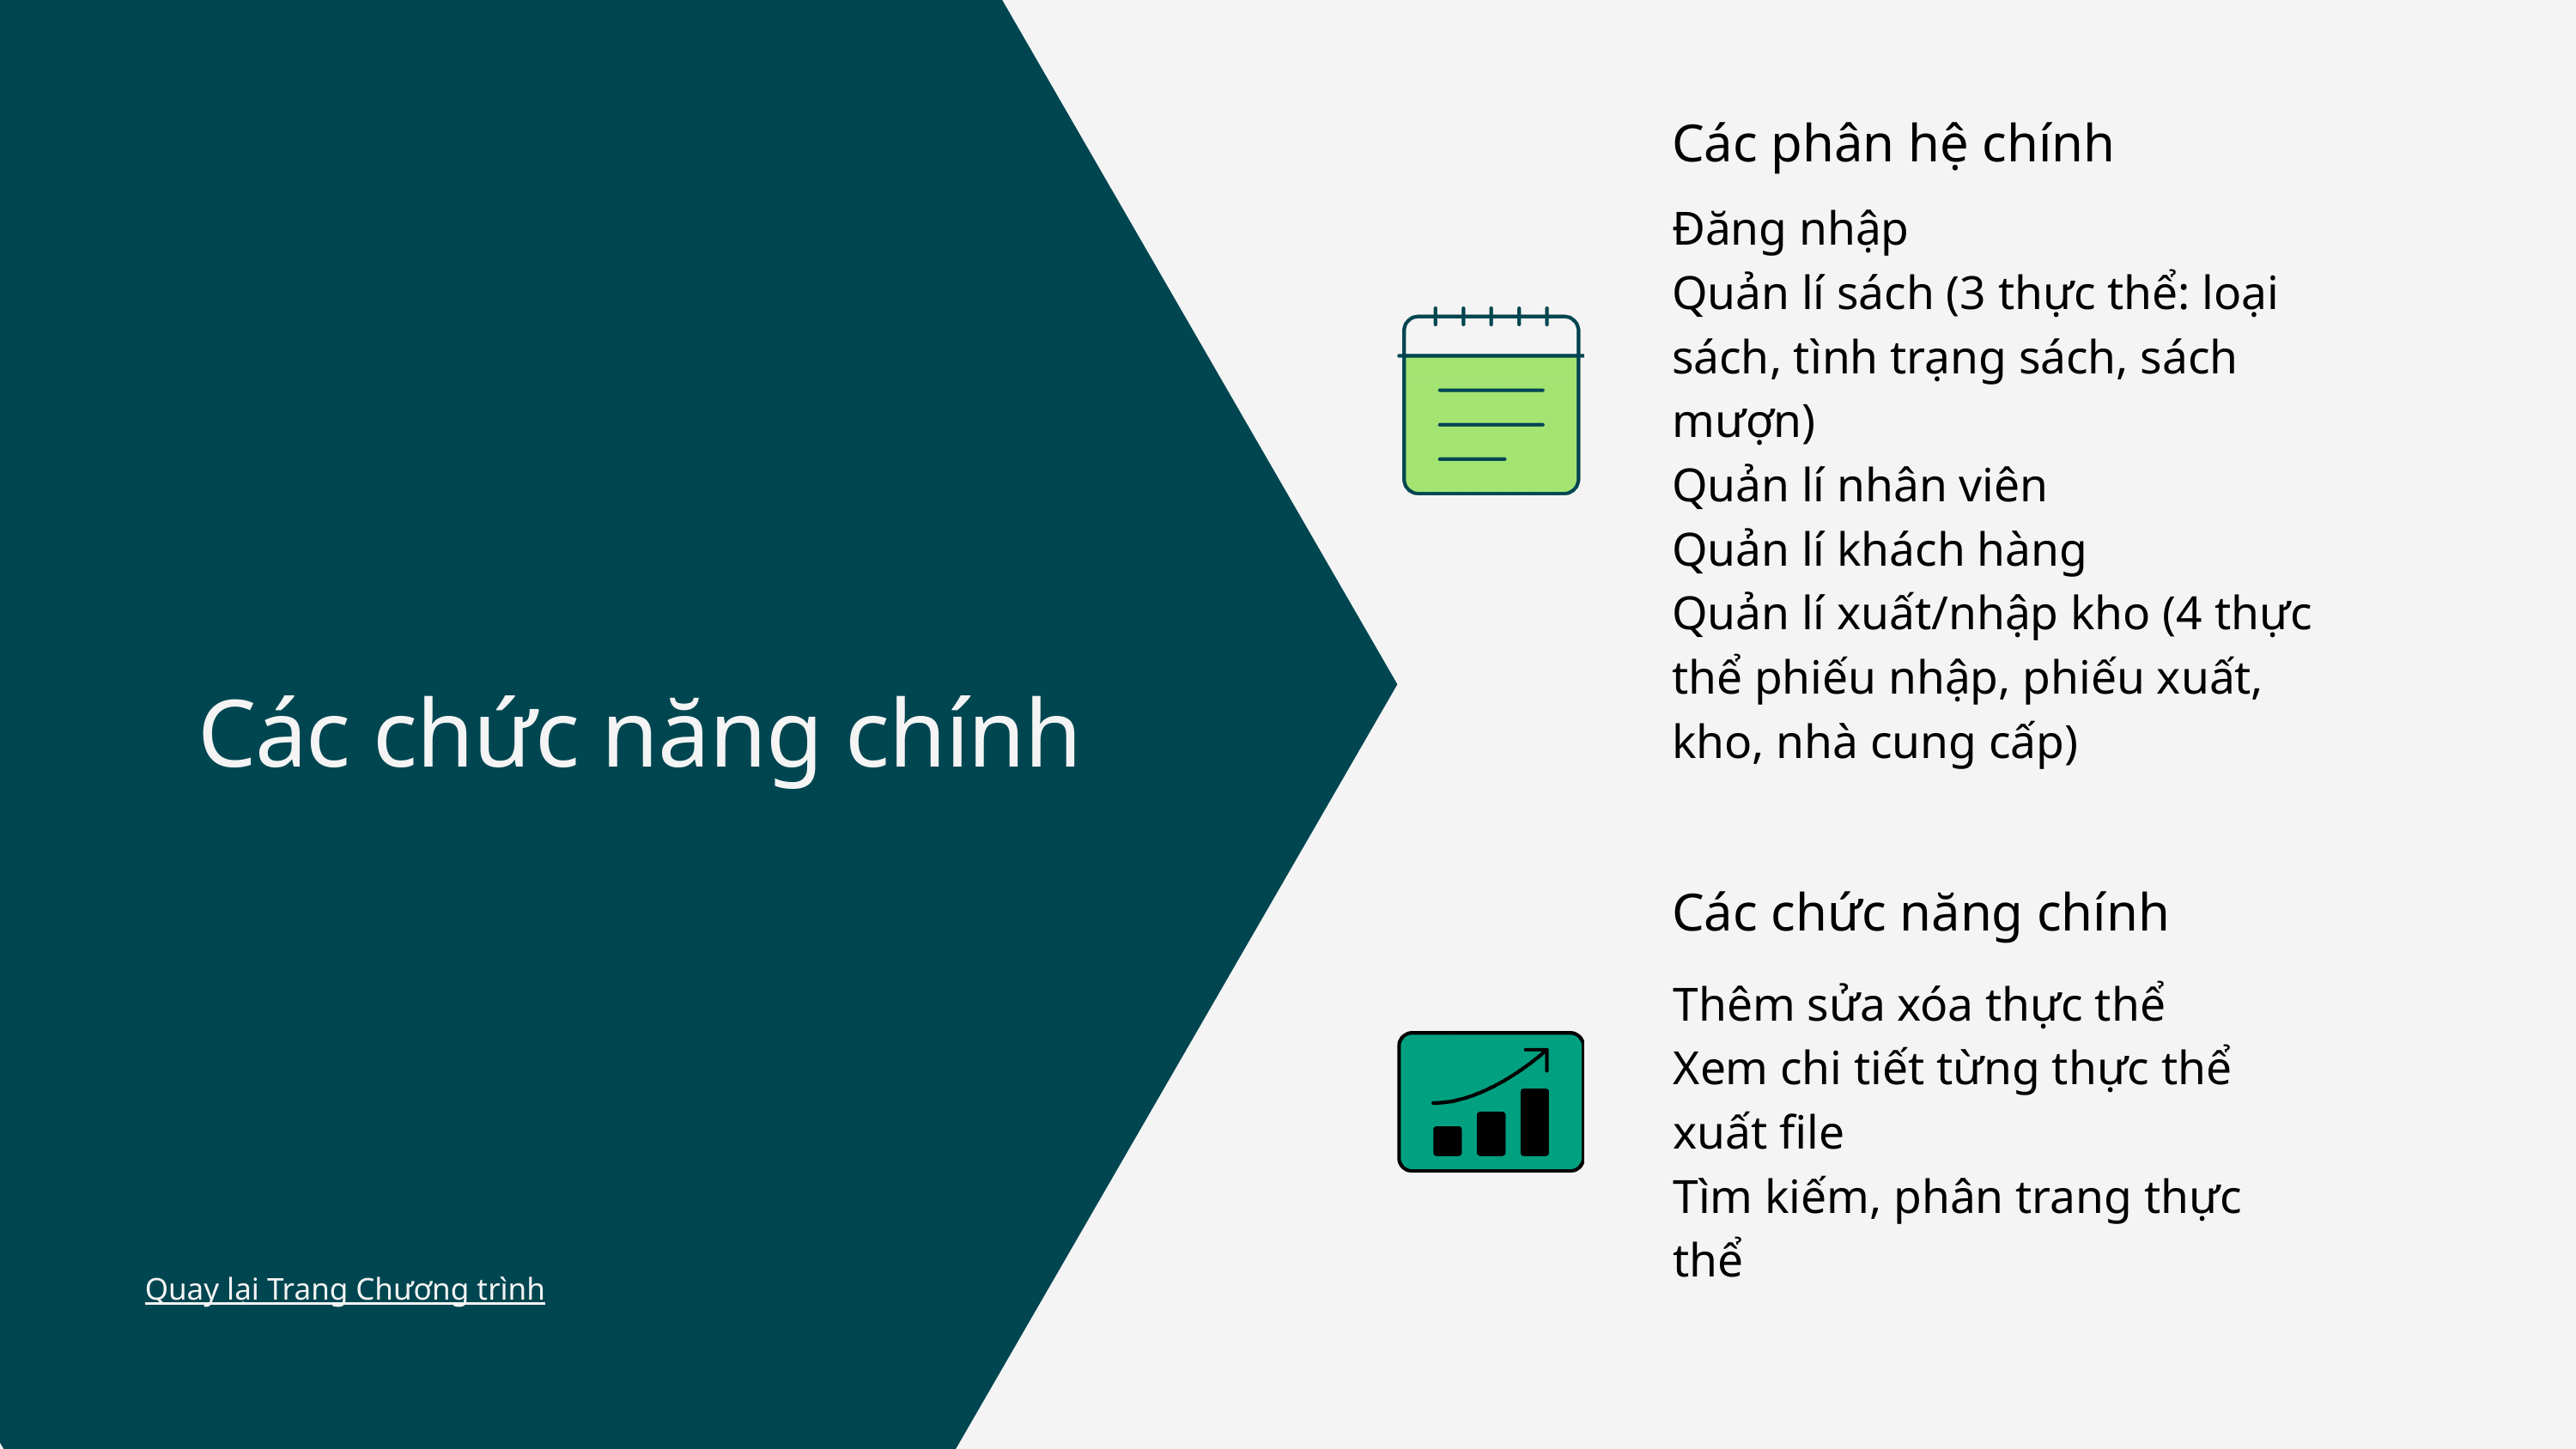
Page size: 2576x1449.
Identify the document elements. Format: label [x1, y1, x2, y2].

text_box [1671, 99, 2321, 768]
text_box [0, 0, 1398, 1449]
text_box [1671, 869, 2323, 1287]
text_box [1404, 306, 1585, 495]
text_box [1404, 1031, 1585, 1173]
